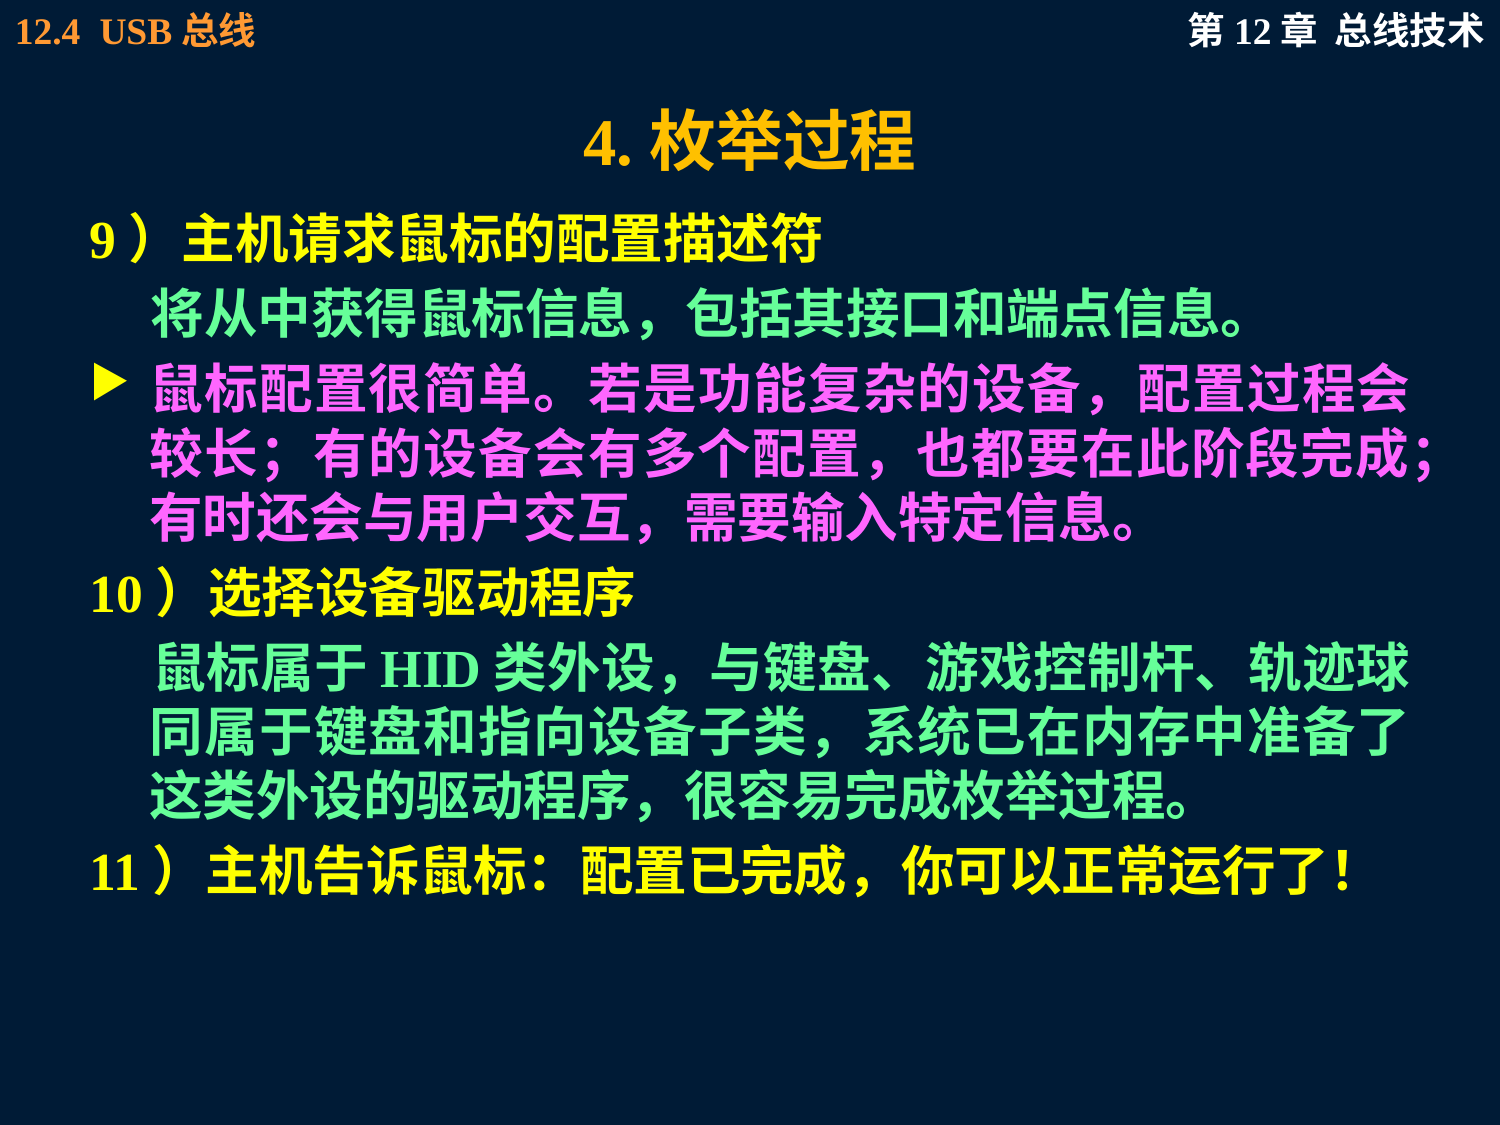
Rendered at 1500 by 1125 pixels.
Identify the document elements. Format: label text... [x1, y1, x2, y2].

title 4.枚举过程 [75, 45, 1425, 197]
list 9）主机请求鼠标的配置描述符 将从中获得鼠标信息，包括其接口和端点信息。 鼠标配置很简单。若是功能复杂的设备，配置过程会较长；有的设备会有多个配置，也都要在此阶段完成；有时还会与用户交互，需要输入特定信息。 10）选择设备驱动程序 鼠标属于HID类外设，与键盘、游戏控制杆、轨迹球同属于键盘和指向设备子类，系统已在内存中准备了这类外设的驱动程序，很容易完成枚举过程。 11）主机告诉鼠标：配置已完成，你可以正常运行了！ [75, 197, 1425, 1035]
